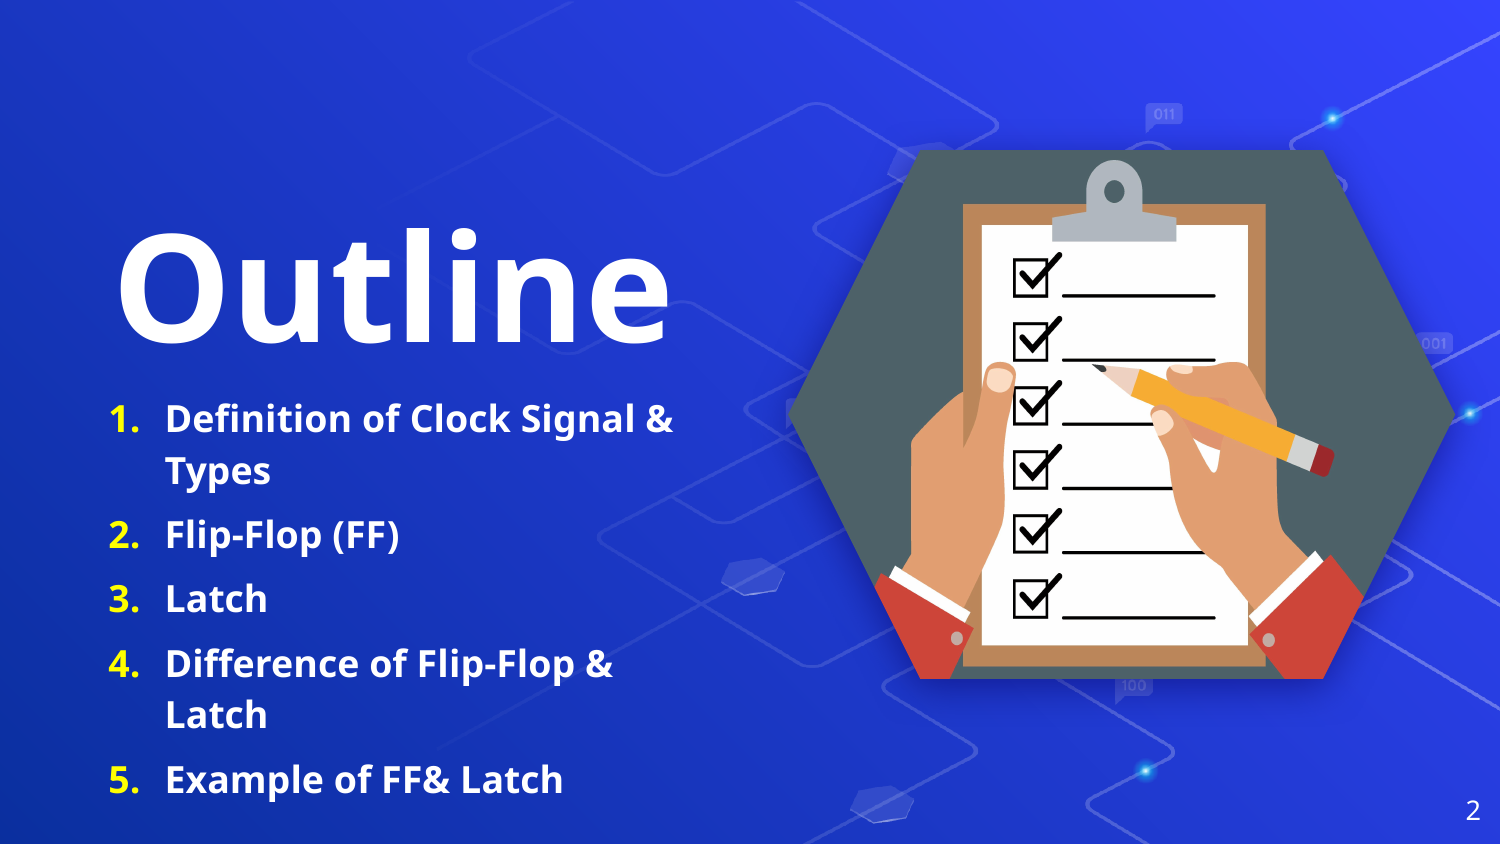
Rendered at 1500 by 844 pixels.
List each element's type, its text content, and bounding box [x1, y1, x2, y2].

subtitle Definition of Clock Signal & Types Flip-Flop (FF) Latch Difference of Flip-Flop & Latch Example of FF& Latch [108, 388, 706, 742]
title Outline [112, 220, 706, 373]
slide_number 2 [1391, 779, 1482, 844]
picture [0, 0, 1500, 844]
